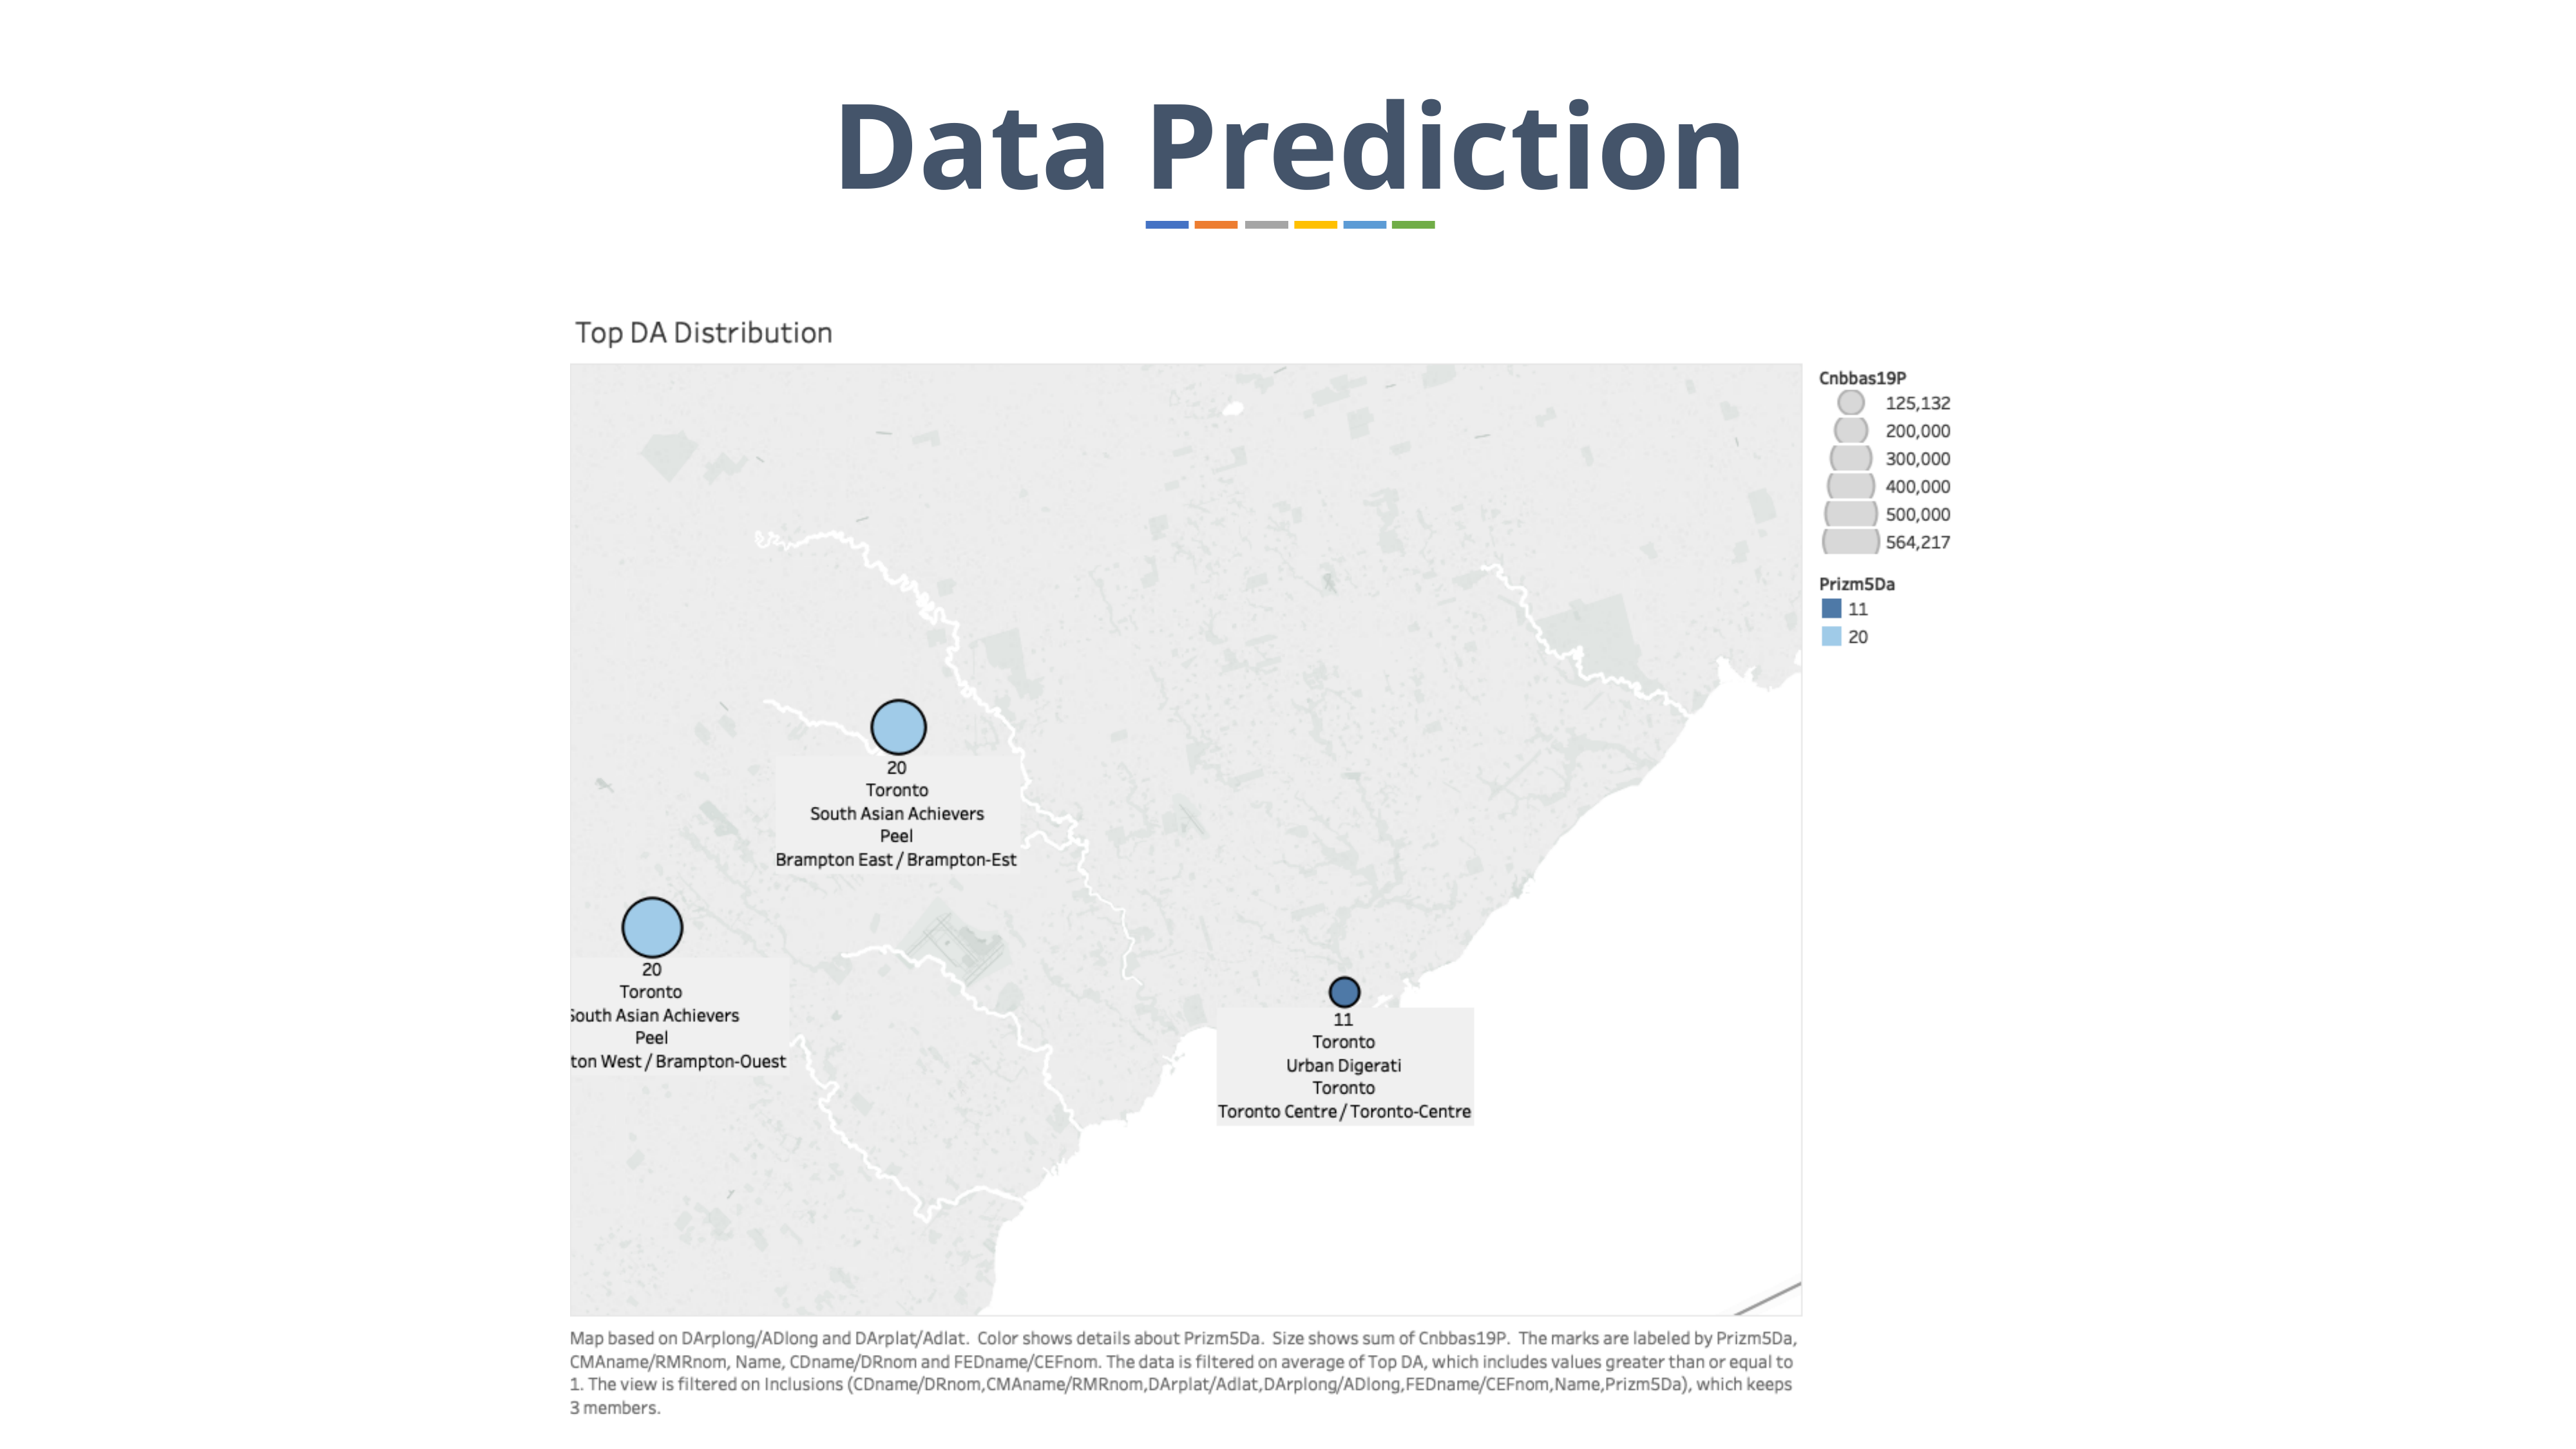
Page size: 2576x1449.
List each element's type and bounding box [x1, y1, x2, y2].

picture [570, 304, 2013, 1423]
text_box [184, 66, 2396, 299]
